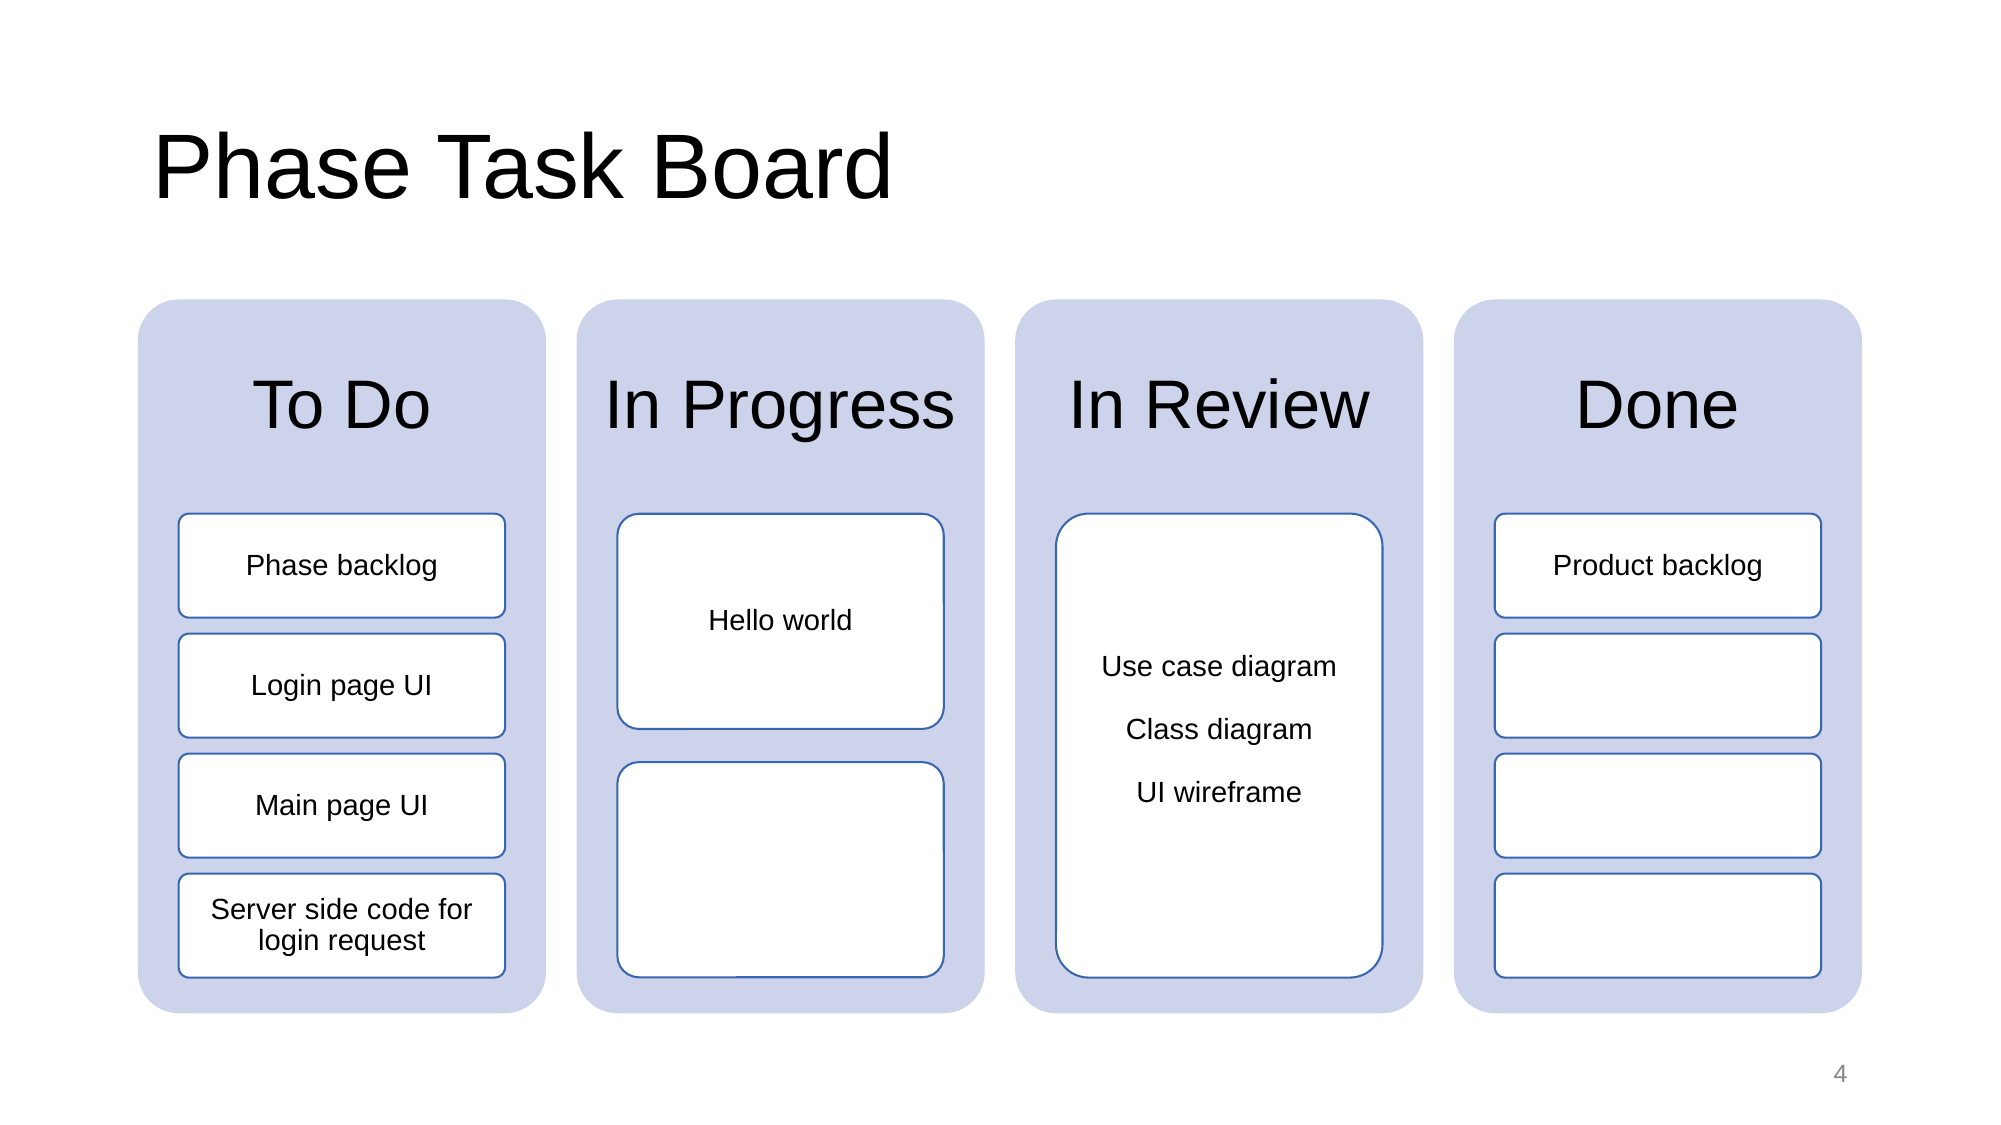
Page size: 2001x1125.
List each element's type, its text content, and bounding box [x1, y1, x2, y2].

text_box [137, 299, 1863, 1014]
slide_number ‹#› [1412, 1042, 1863, 1103]
title Phase Task Board [137, 59, 1863, 278]
